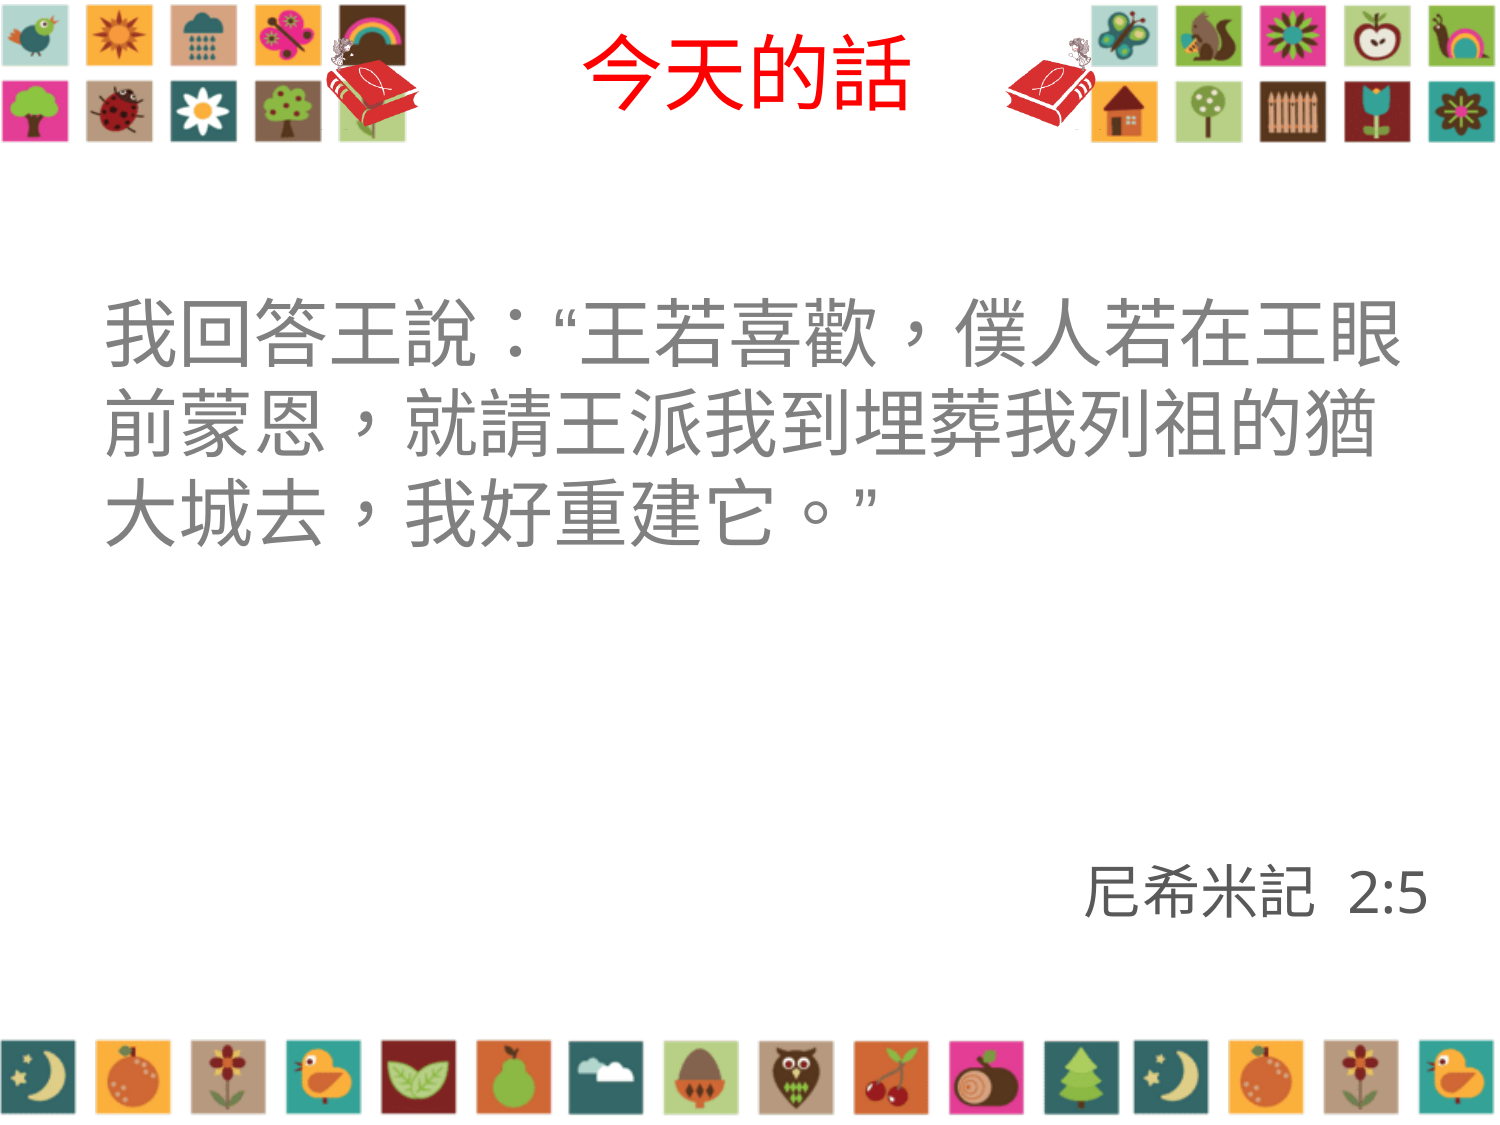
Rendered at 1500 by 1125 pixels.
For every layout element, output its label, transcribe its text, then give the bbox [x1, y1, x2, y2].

text_box 今天的話 [425, 13, 1078, 129]
text_box 尼希米記 2:5 [812, 848, 1444, 933]
text_box 我回答王說：“王若喜歡，僕人若在王眼前蒙恩，就請王派我到埋葬我列祖的猶大城去，我好重建它。” [88, 278, 1436, 564]
picture [0, 3, 451, 150]
picture [974, 3, 1500, 150]
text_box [0, 1028, 1500, 1118]
